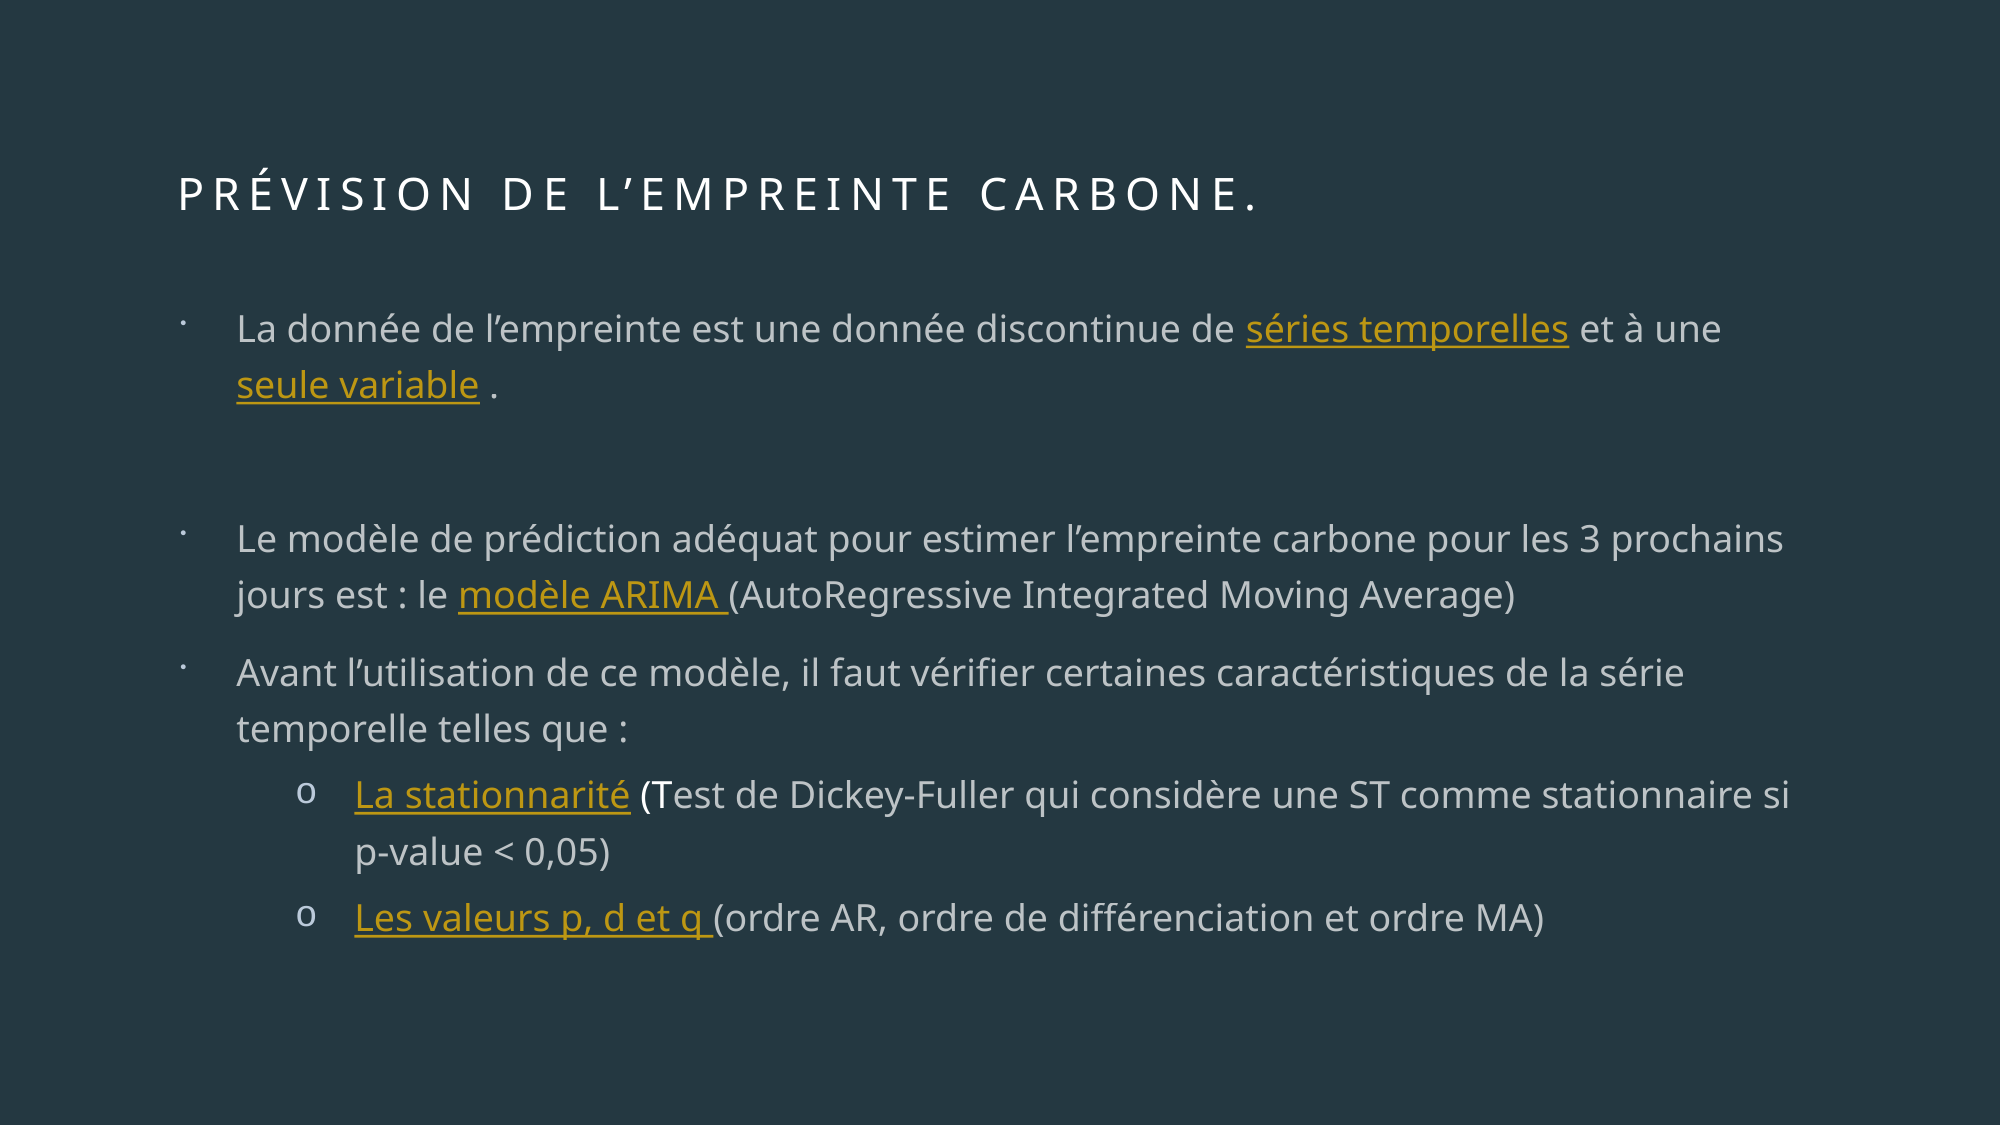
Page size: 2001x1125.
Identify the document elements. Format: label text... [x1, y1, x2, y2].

list La donnée de l’empreinte est une donnée discontinue de séries temporelles et à une seule variable . Le modèle de prédiction adéquat pour estimer l’empreinte carbone pour les 3 prochains jours est : le modèle ARIMA (AutoRegressive Integrated Moving Average) Avant l’utilisation de ce modèle, il faut vérifier certaines caractéristiques de la série temporelle telles que : La stationnarité (Test de Dickey-Fuller qui considère une ST comme stationnaire si p-value < 0,05) Les valeurs p, d et q (ordre AR, ordre de différenciation et ordre MA) [177, 293, 1822, 947]
title prévision de l’empreinte carbone. [177, 165, 1822, 274]
